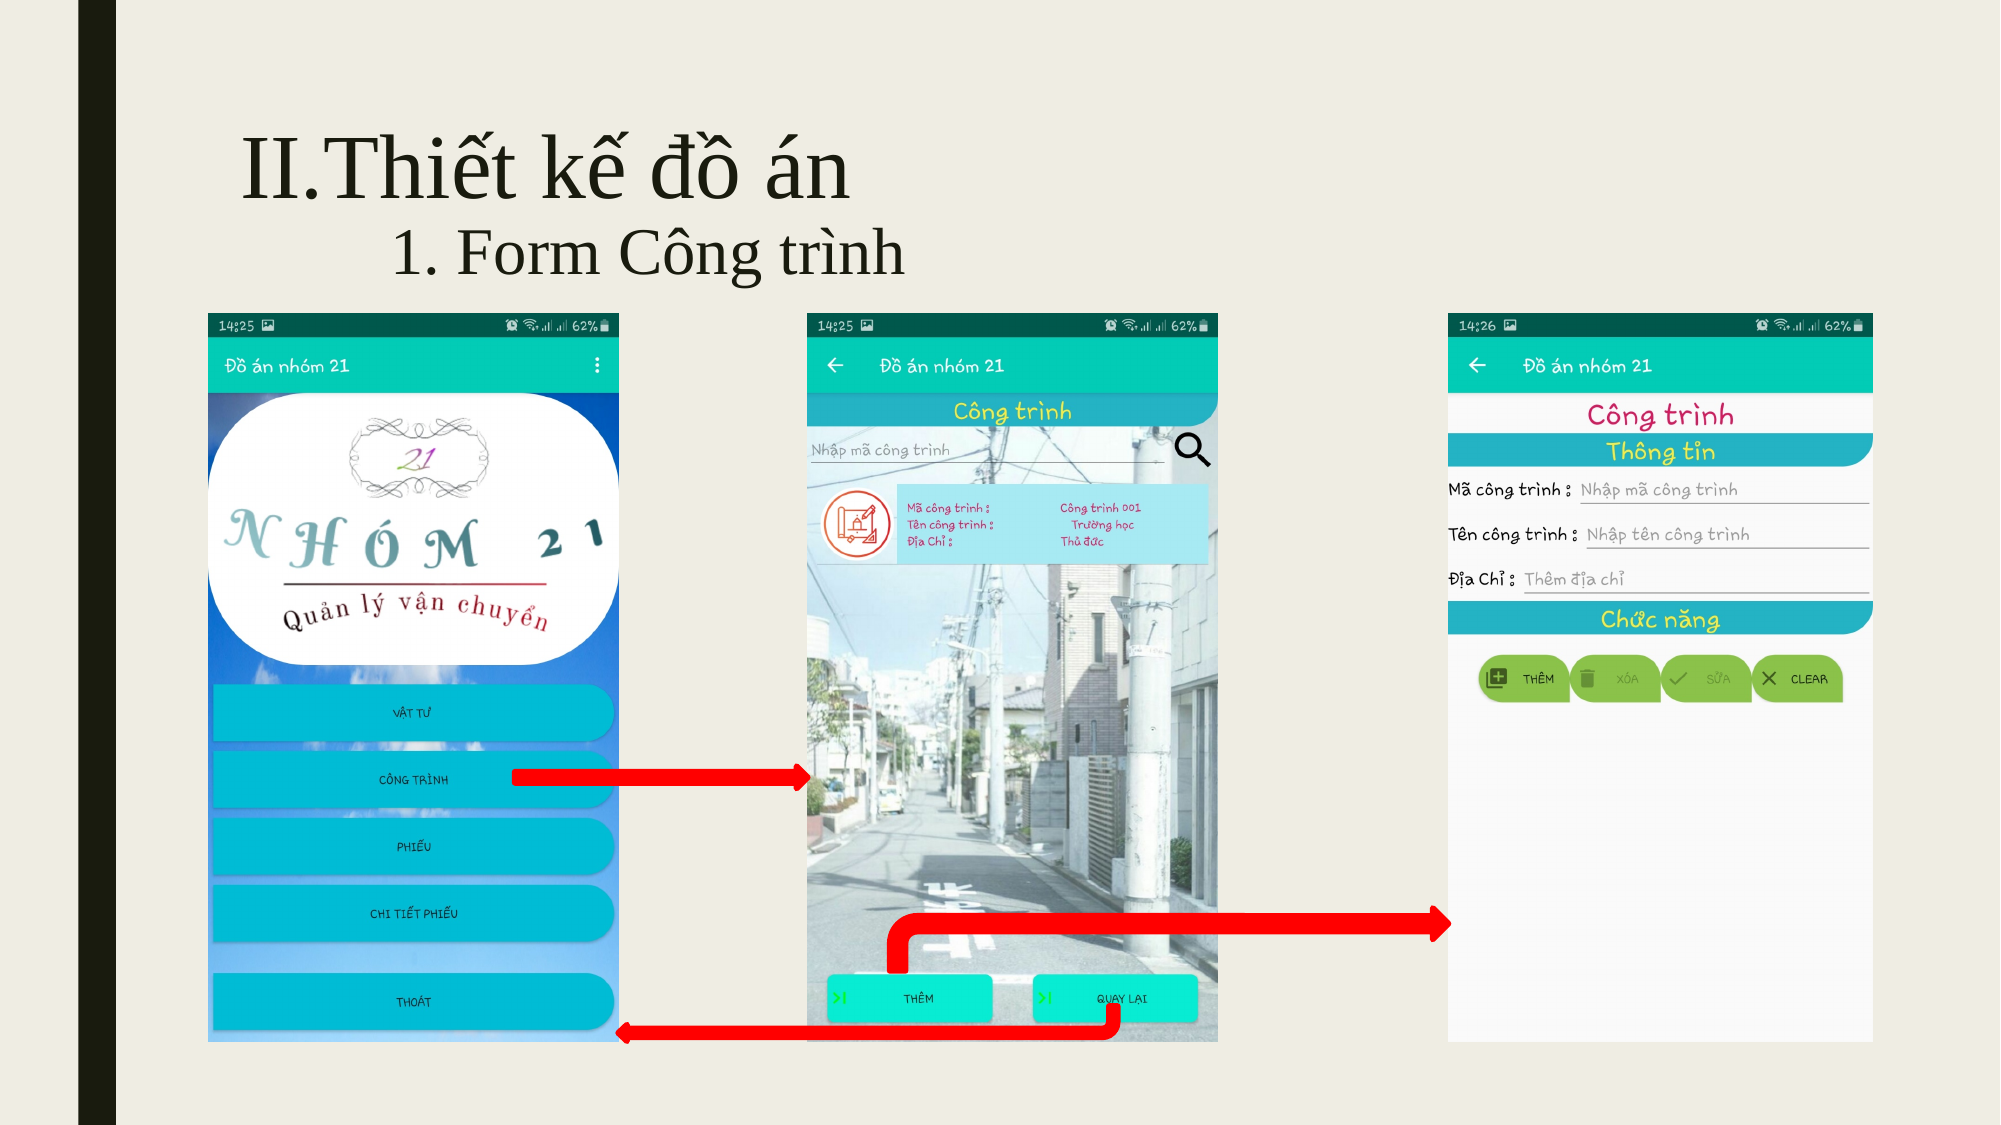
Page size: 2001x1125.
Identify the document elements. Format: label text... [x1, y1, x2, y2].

text_box 1. Form Công trình [224, 210, 1800, 455]
text_box [1218, 905, 1448, 943]
text_box [619, 1022, 807, 1044]
picture [208, 313, 619, 1042]
picture [1448, 313, 1873, 1042]
text_box [619, 763, 807, 792]
title II.Thiết kế đồ án [225, 112, 1800, 210]
picture [807, 313, 1218, 1042]
